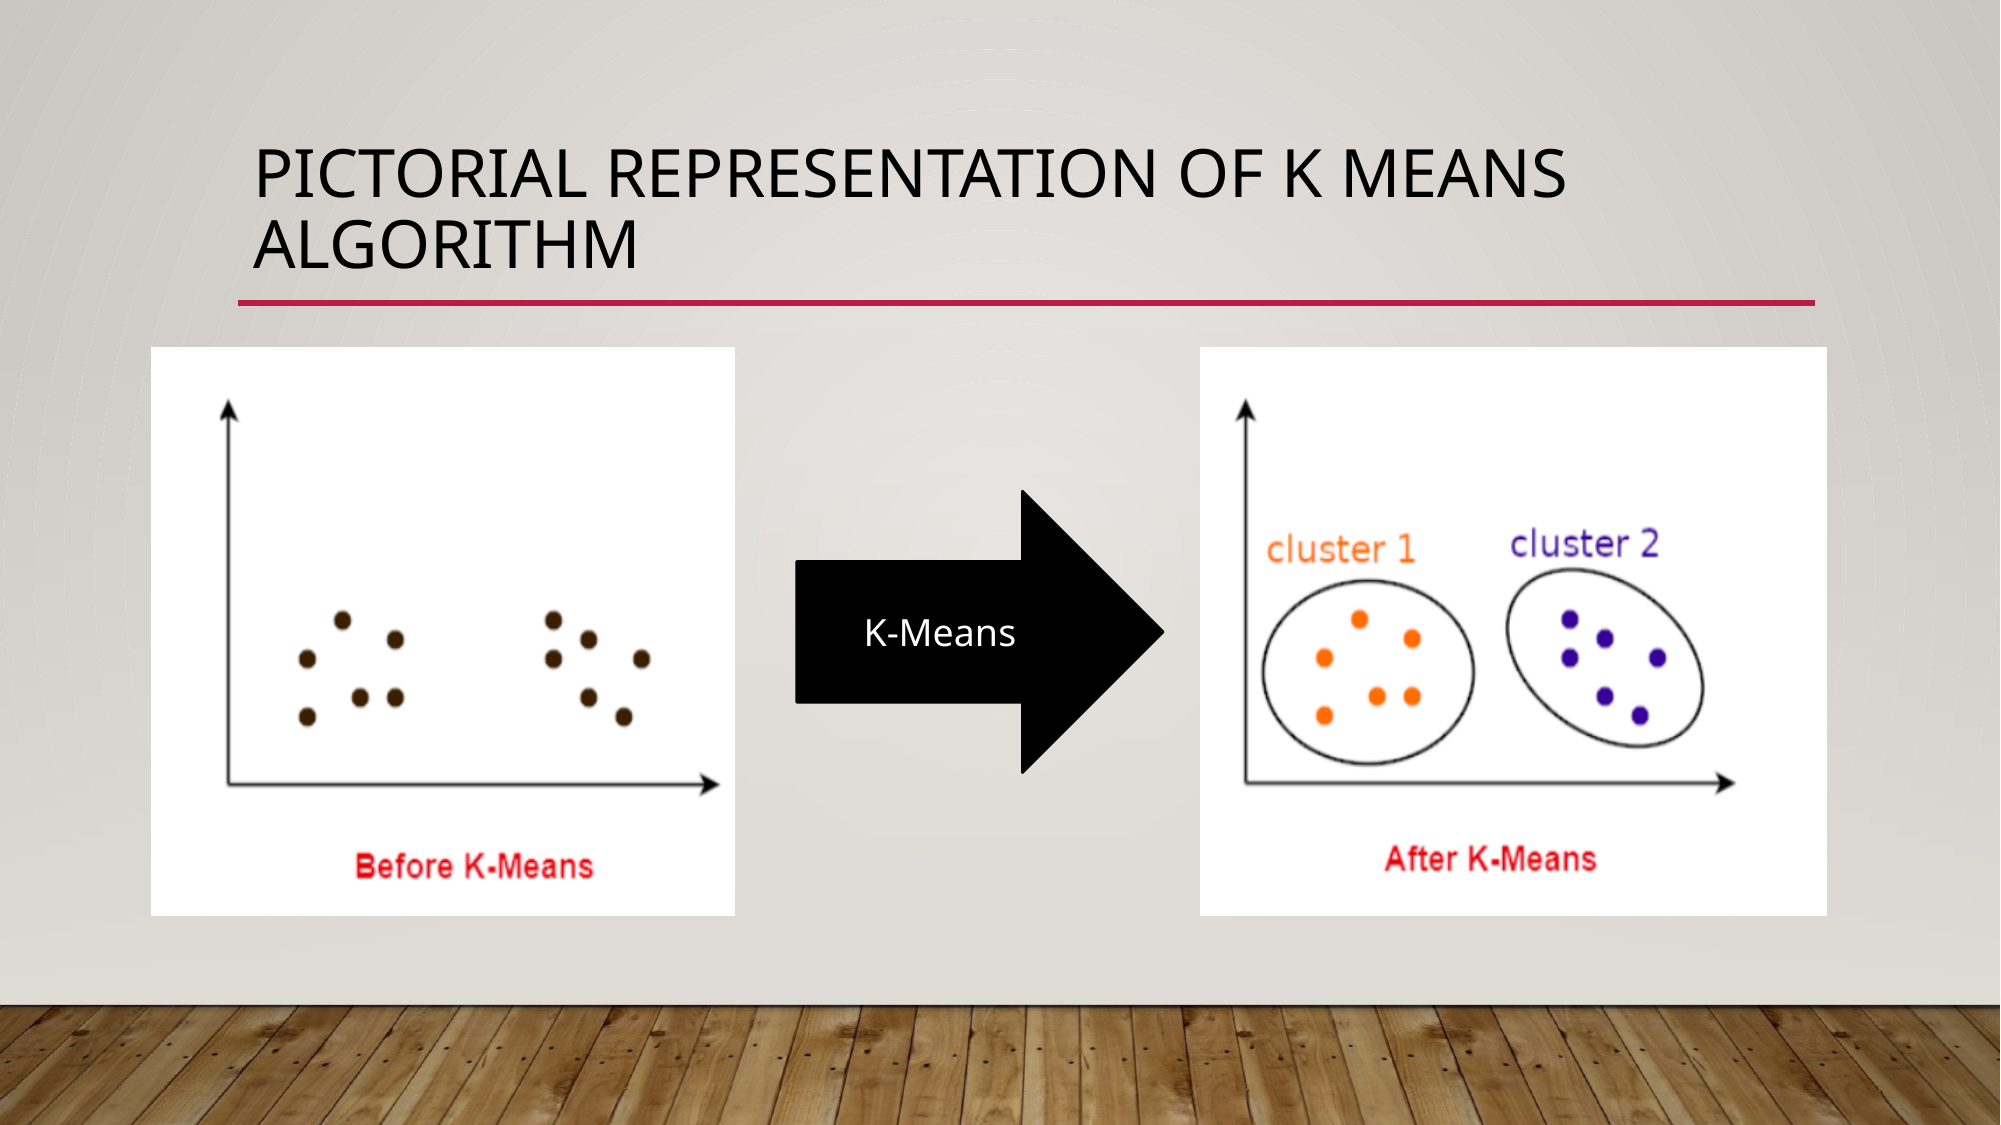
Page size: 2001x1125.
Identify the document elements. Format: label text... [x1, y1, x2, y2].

title Pictorial representation of k means algorithm [238, 131, 1814, 305]
picture [0, 1005, 2000, 1125]
text_box K-Means [795, 489, 1165, 774]
picture [1199, 347, 1828, 917]
picture [151, 347, 736, 917]
